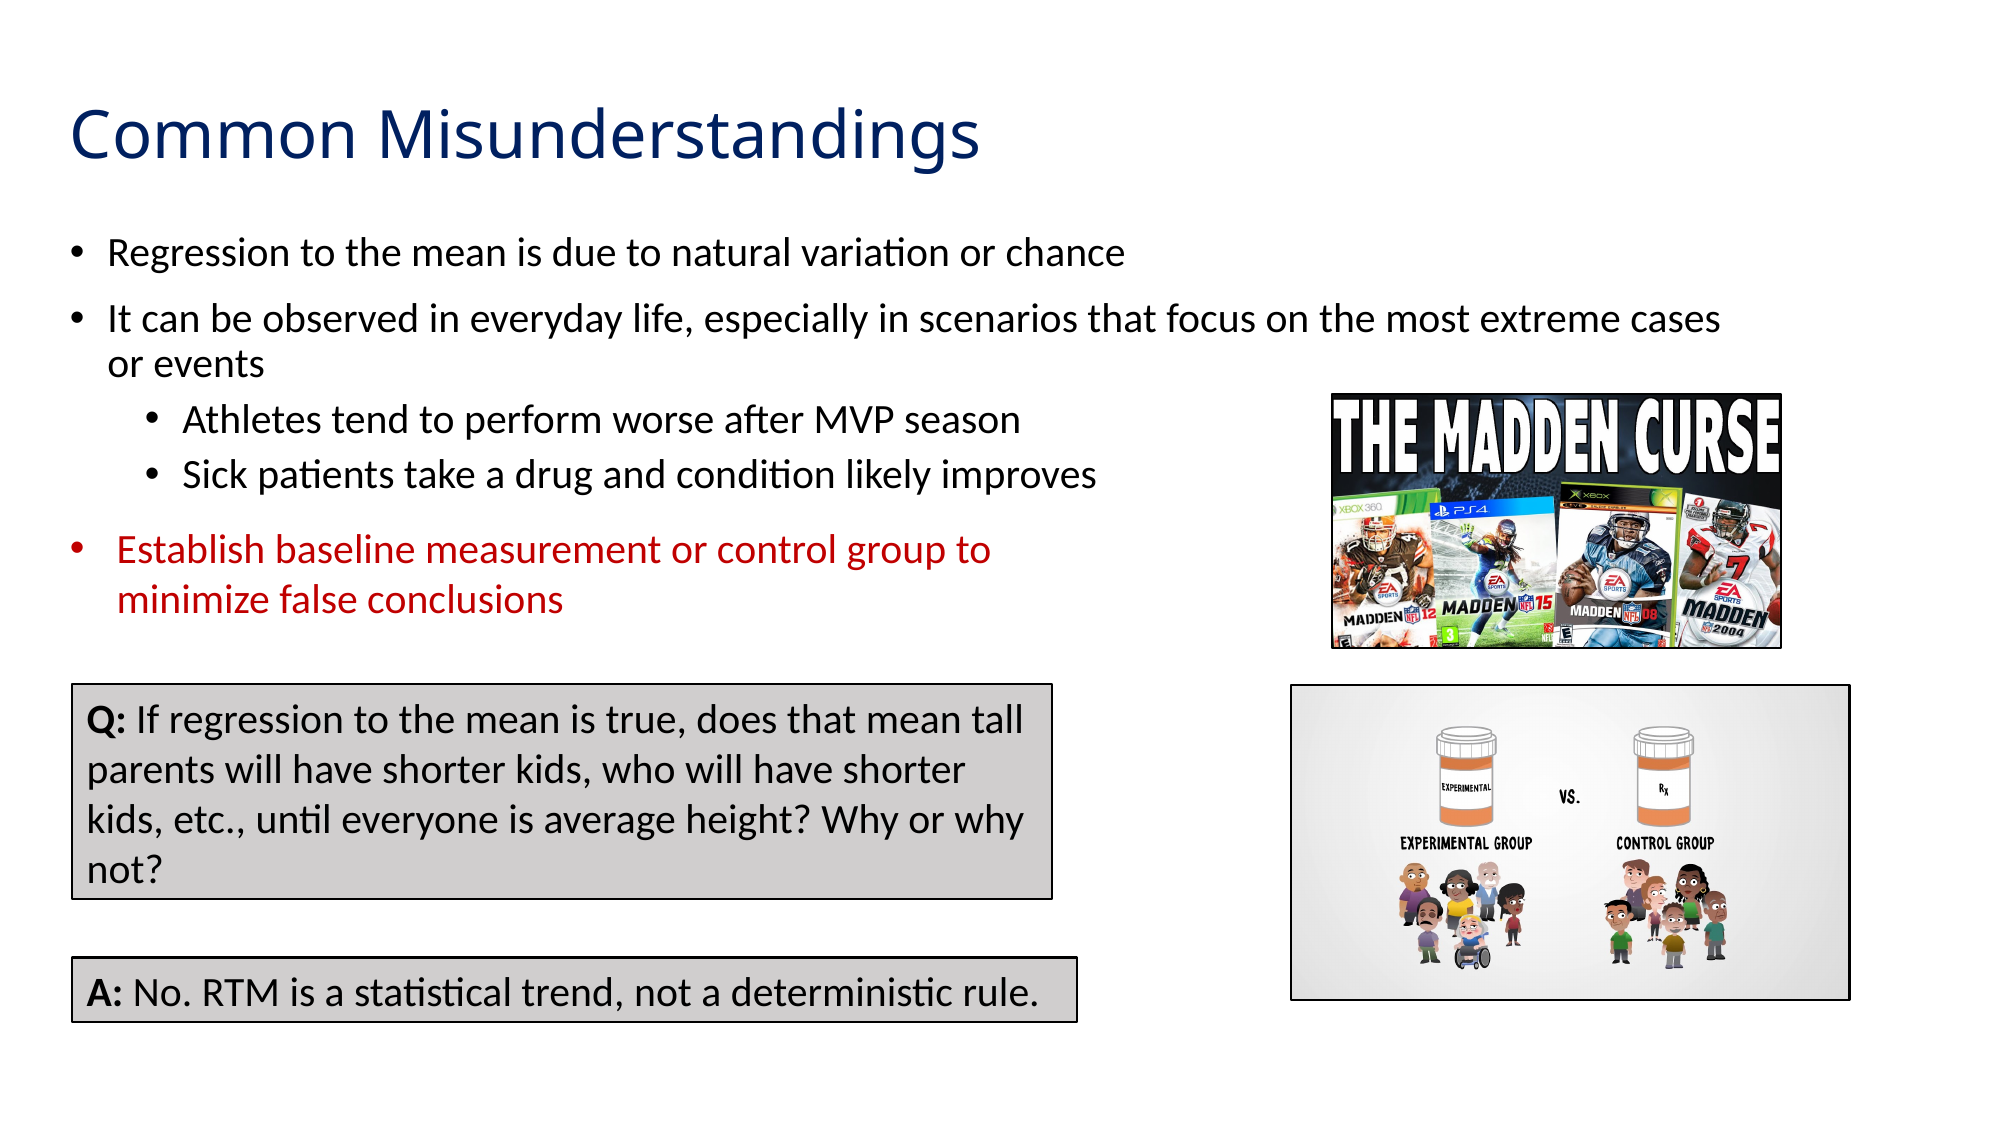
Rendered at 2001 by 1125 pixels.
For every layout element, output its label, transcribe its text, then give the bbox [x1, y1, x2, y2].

text_box Establish baseline measurement or control group to minimize false conclusions [55, 514, 1112, 630]
text_box A: No. RTM is a statistical trend, not a deterministic rule. [71, 957, 1078, 1023]
text_box Q: If regression to the mean is true, does that mean tall parents will have shorter kids, who will have shorter kids, etc., until everyone is average height? Why or why not? [71, 684, 1053, 900]
picture [1332, 395, 1781, 647]
picture [1291, 686, 1849, 1000]
title Common Misunderstandings [55, 28, 1781, 223]
list Regression to the mean is due to natural variation or chance It can be observed in everyday life, especially in scenarios that focus on the most extreme cases or events Athletes tend to perform worse after MVP season Sick patients take a drug and condition likely improves [55, 223, 1781, 537]
